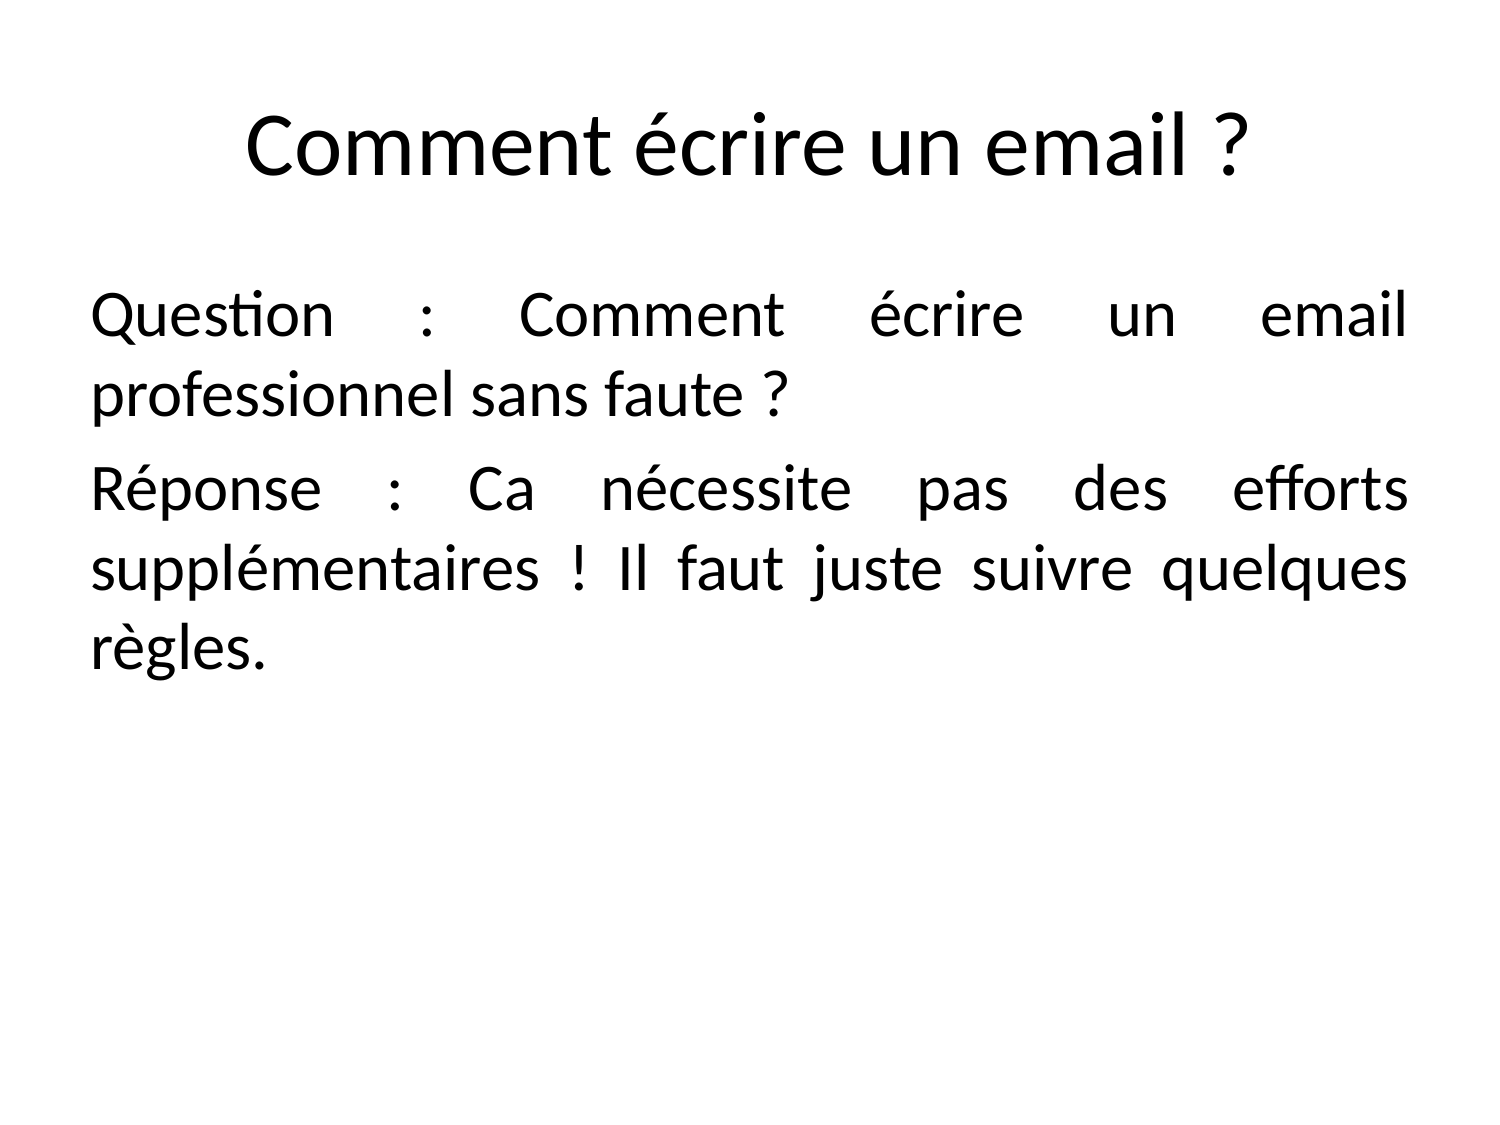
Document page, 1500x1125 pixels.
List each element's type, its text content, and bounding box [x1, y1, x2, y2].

list Question : Comment écrire un email professionnel sans faute ? Réponse : Ca nécessite pas des efforts supplémentaires ! Il faut juste suivre quelques règles. [75, 262, 1425, 1005]
title Comment écrire un email ? [75, 45, 1425, 233]
